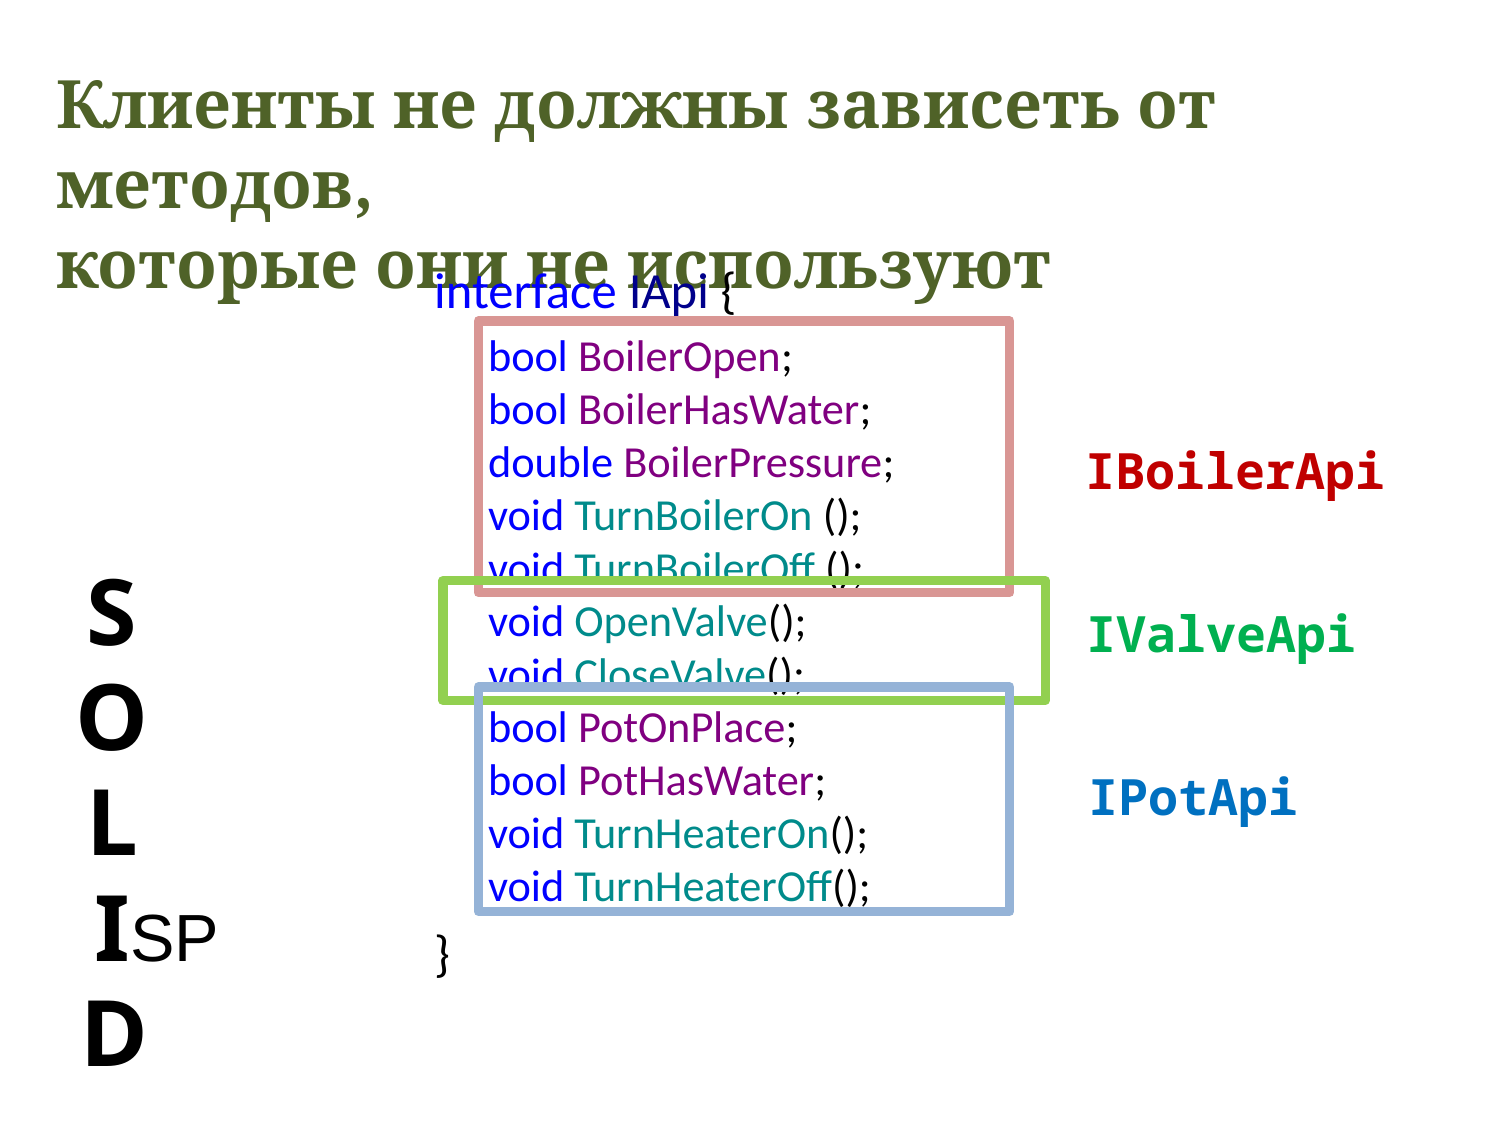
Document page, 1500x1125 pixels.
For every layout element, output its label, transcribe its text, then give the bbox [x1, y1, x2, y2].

text_box [476, 685, 1012, 913]
text_box [476, 319, 1012, 579]
text_box IPotApi [1073, 758, 1314, 834]
text_box O [60, 651, 164, 777]
list interface IApi { bool BoilerOpen; bool BoilerHasWater; double BoilerPressure; void TurnBoilerOn (); void TurnBoilerOff (); void OpenValve(); void CloseValve(); bool PotOnPlace; bool PotHasWater; void TurnHeaterOn(); void TurnHeaterOff(); } [419, 249, 1058, 990]
text_box D [66, 967, 172, 1093]
text_box IBoilerApi [1070, 431, 1400, 507]
text_box ISP [79, 862, 235, 987]
text_box IValveApi [1071, 595, 1372, 670]
text_box Клиенты не должны зависеть от методов, которые они не используют [41, 54, 1436, 310]
text_box L [71, 756, 153, 882]
text_box [441, 579, 1047, 702]
text_box S [72, 545, 153, 651]
